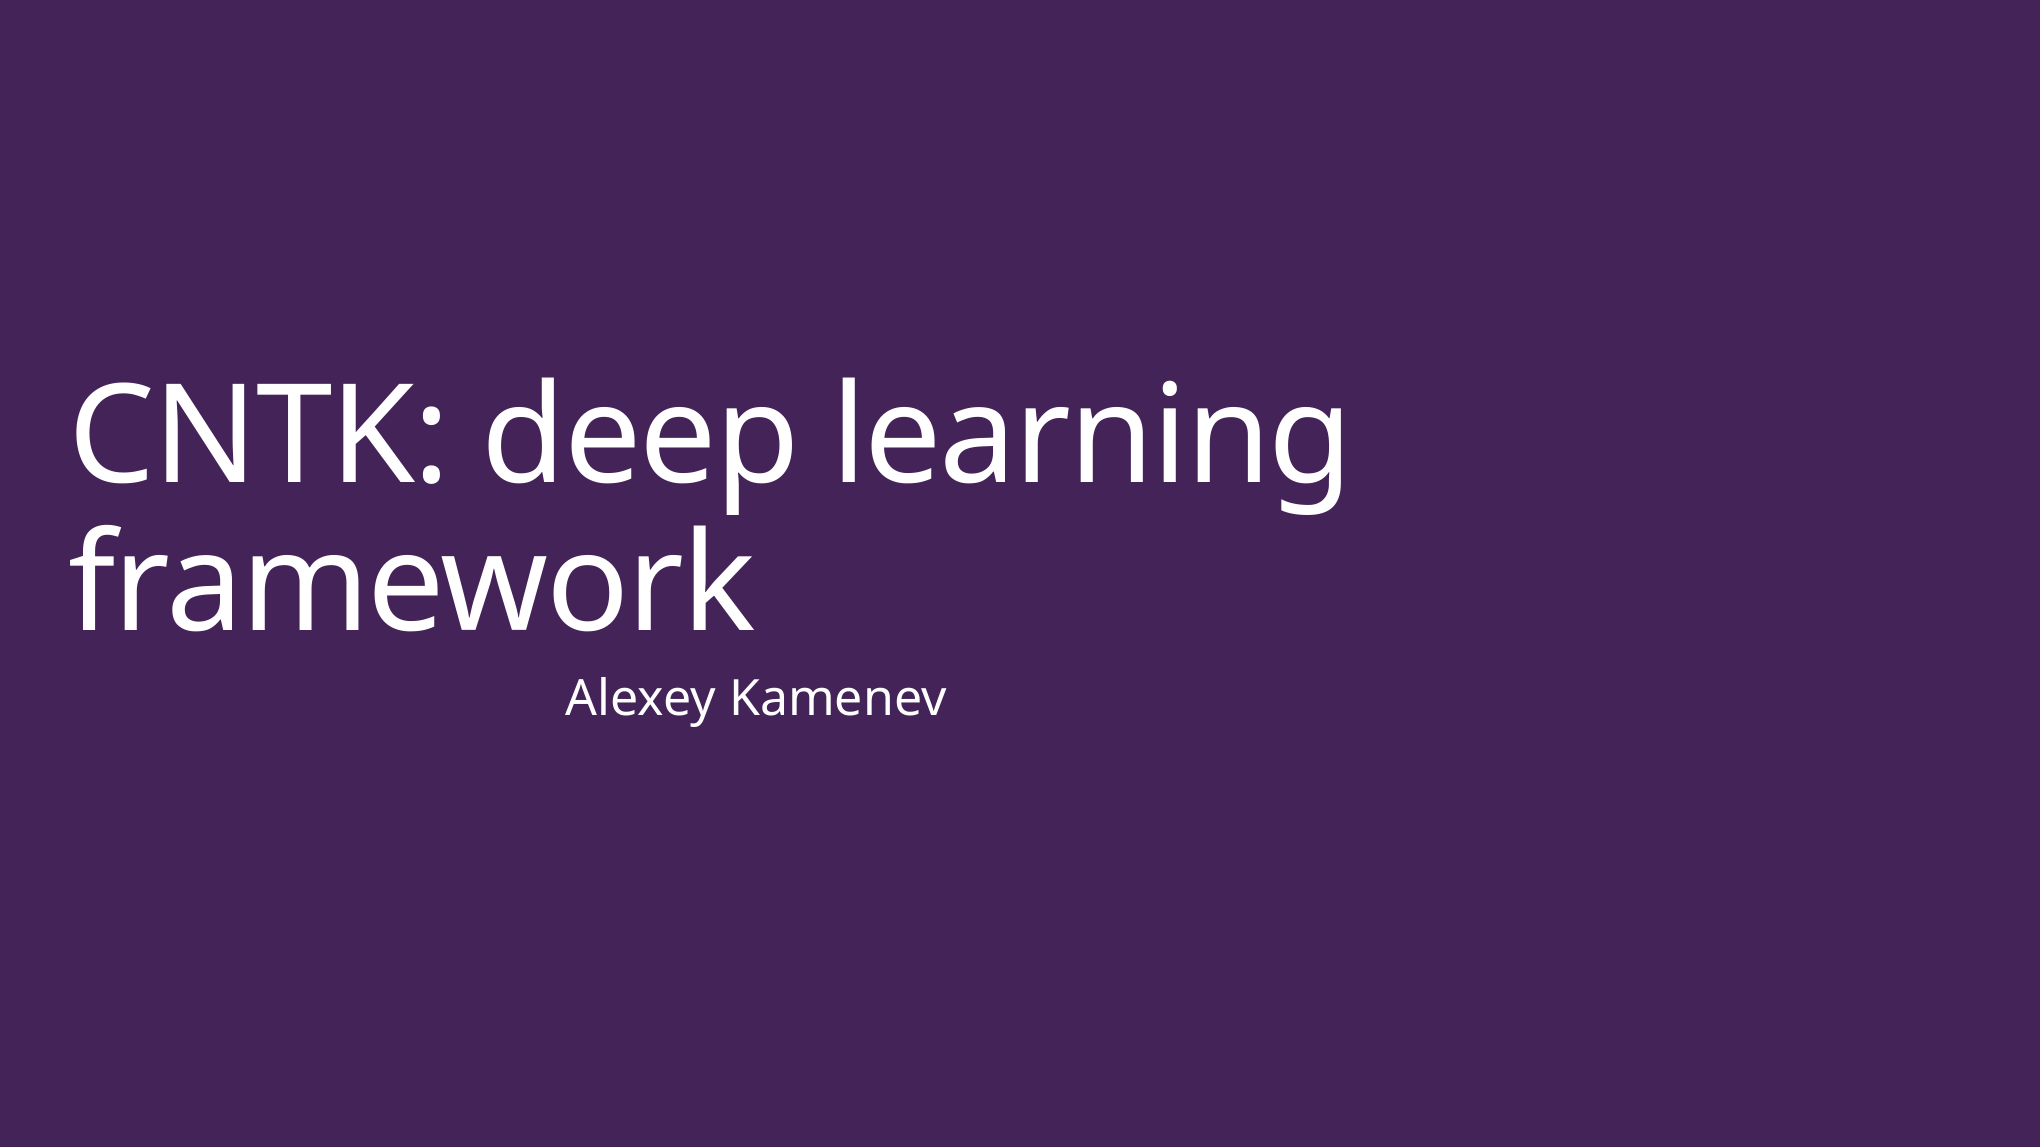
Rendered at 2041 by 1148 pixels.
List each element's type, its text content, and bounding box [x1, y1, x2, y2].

title CNTK: deep learning framework [45, 348, 1996, 543]
text_box Alexey Kamenev [535, 648, 978, 751]
